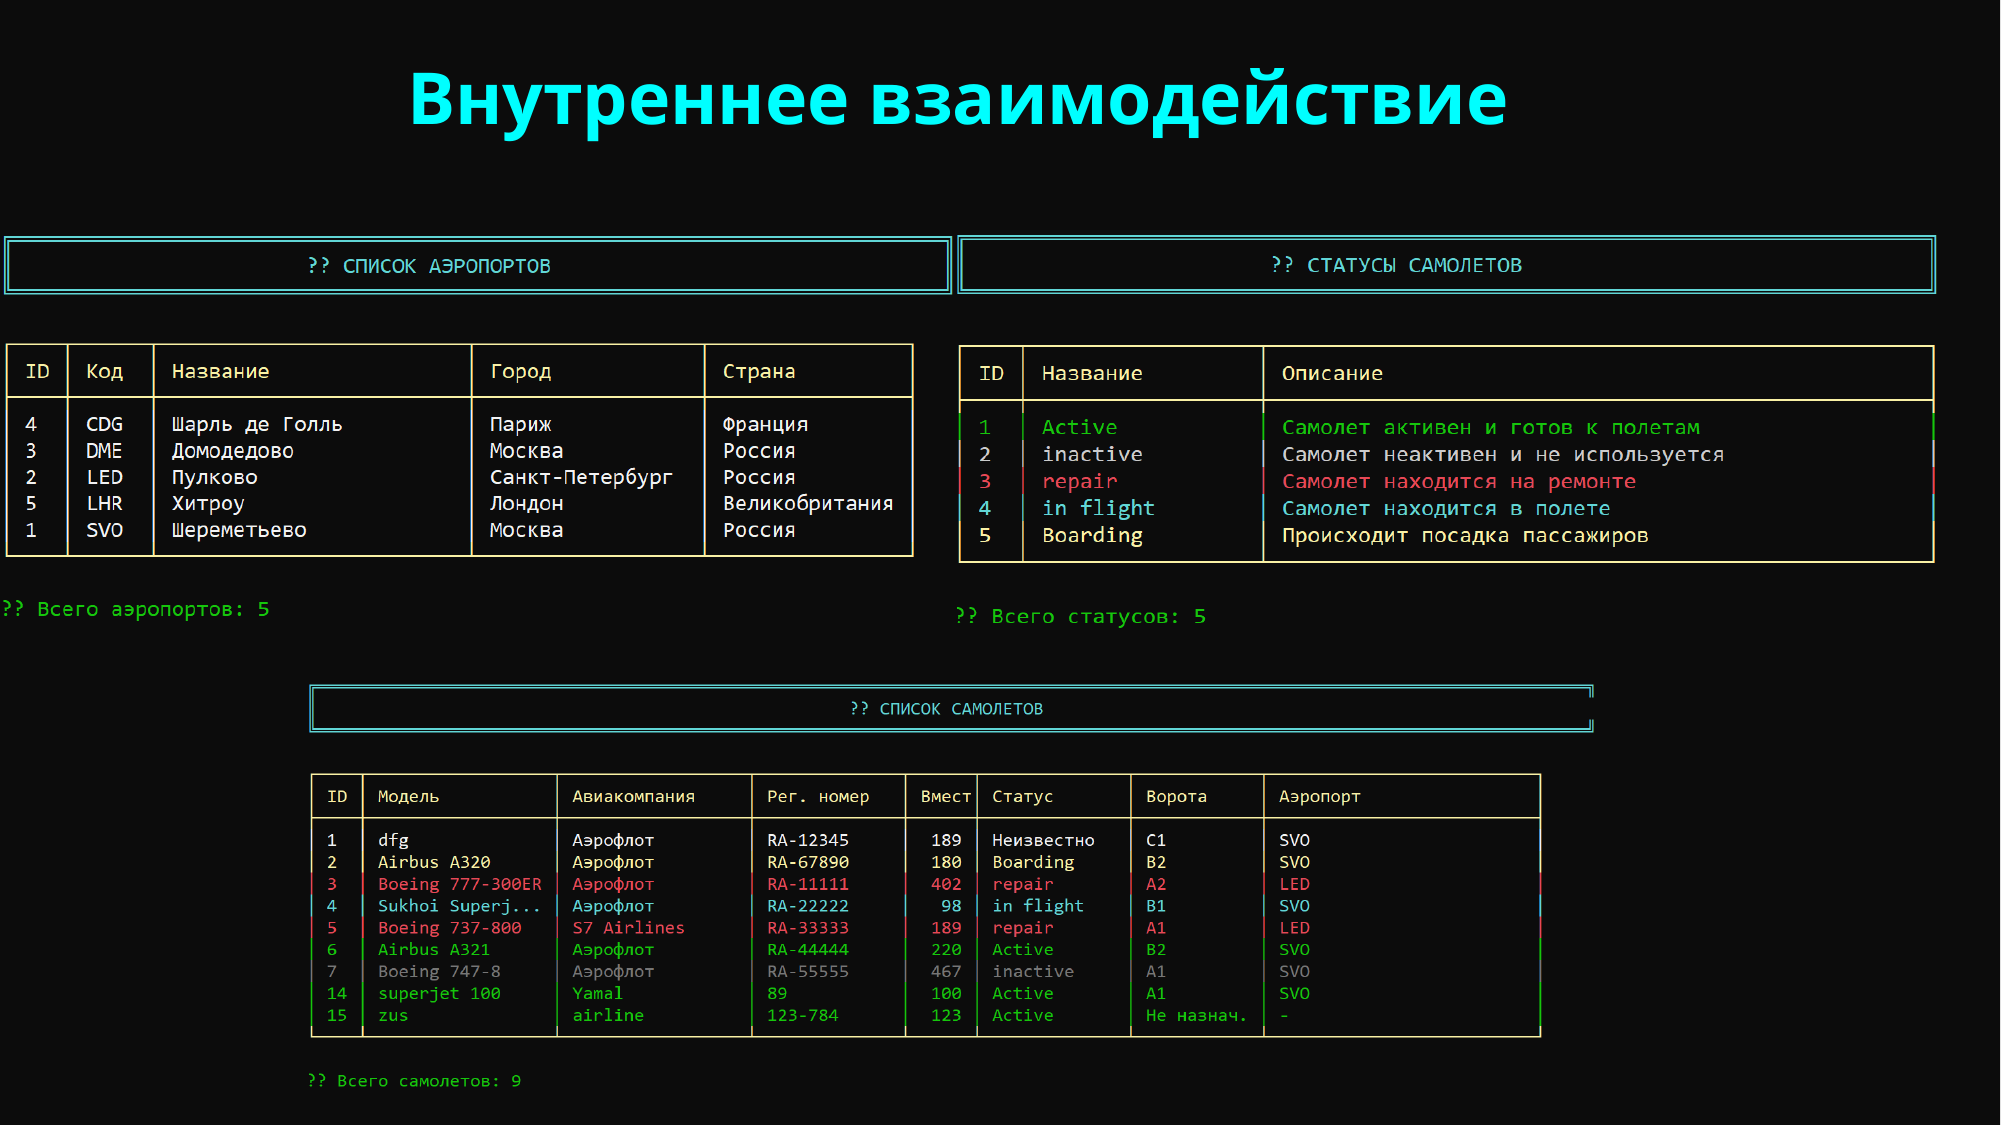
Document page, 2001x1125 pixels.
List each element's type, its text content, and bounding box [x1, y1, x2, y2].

picture [0, 0, 2001, 1125]
title Внутреннее взаимодействие [407, 51, 1593, 202]
